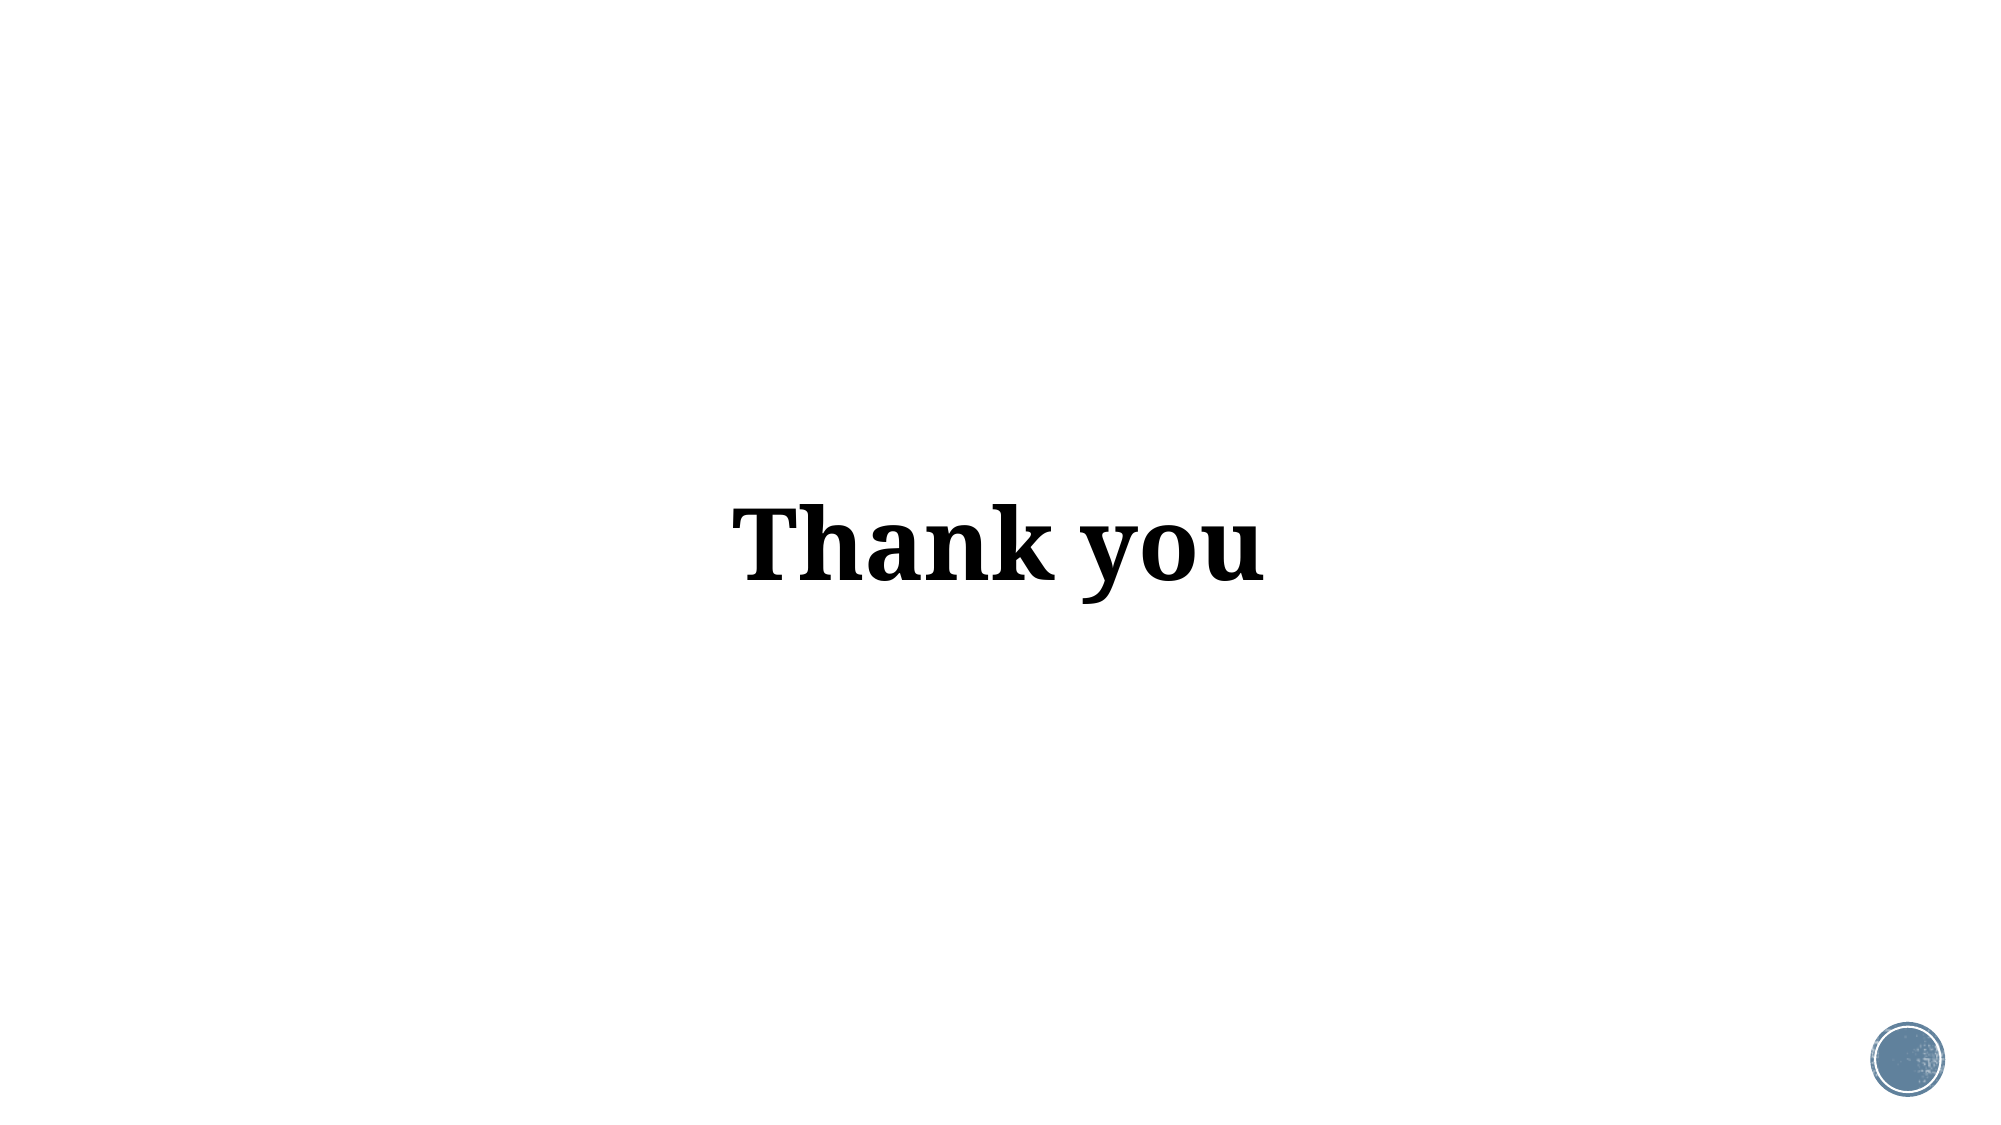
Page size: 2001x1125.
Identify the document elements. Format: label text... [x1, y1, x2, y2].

title Thank you [174, 416, 1825, 681]
